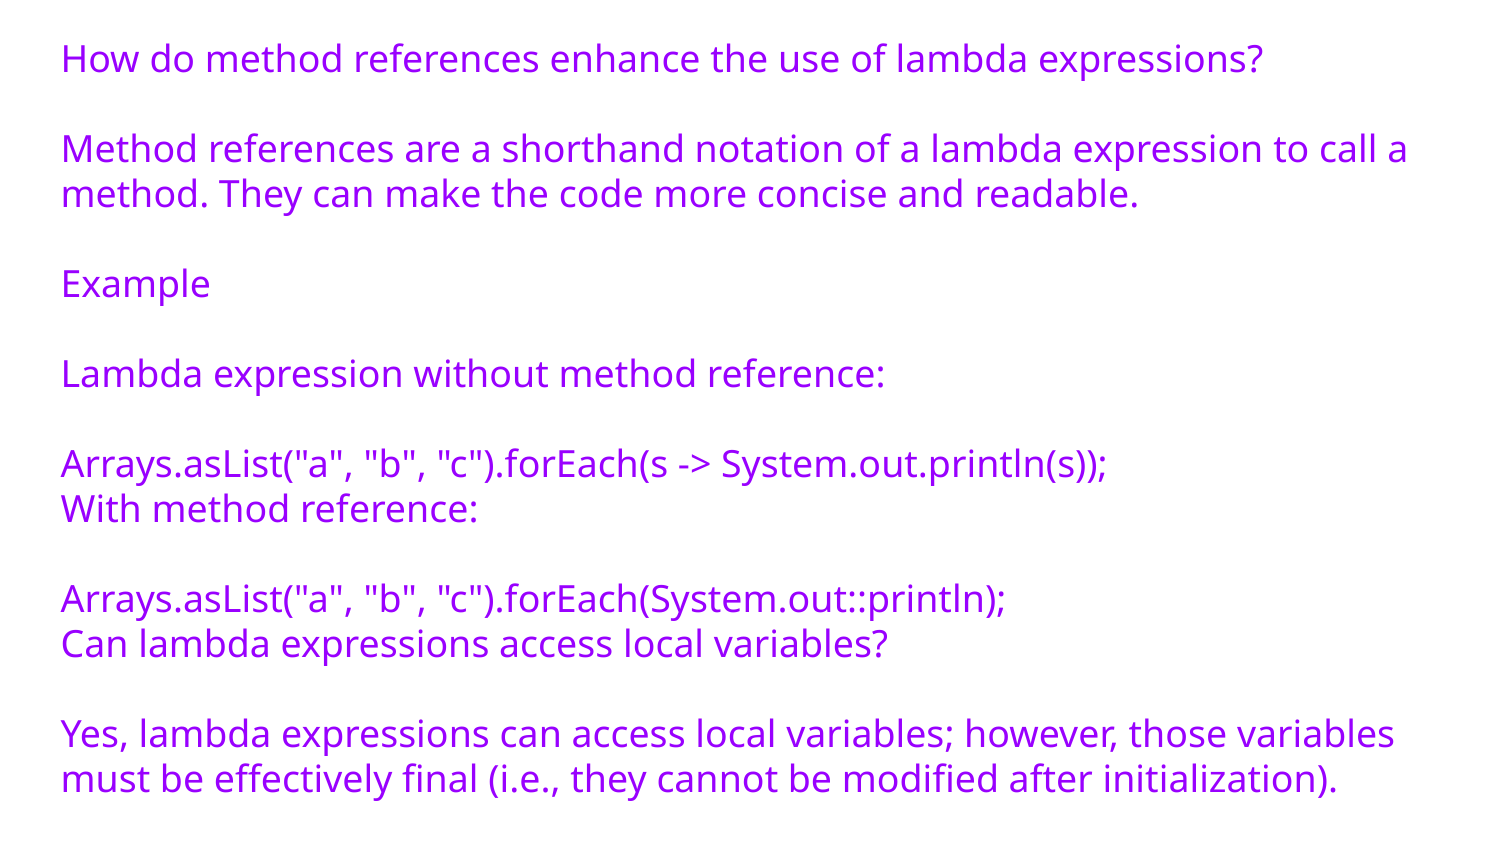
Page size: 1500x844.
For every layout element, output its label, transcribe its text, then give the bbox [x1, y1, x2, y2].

text_box How do method references enhance the use of lambda expressions? Method references are a shorthand notation of a lambda expression to call a method. They can make the code more concise and readable. Example Lambda expression without method reference: Arrays.asList("a", "b", "c").forEach(s -> System.out.println(s)); With method reference: Arrays.asList("a", "b", "c").forEach(System.out::println); Can lambda expressions access local variables? Yes, lambda expressions can access local variables; however, those variables must be effectively final (i.e., they cannot be modified after initialization). [45, 20, 1455, 816]
